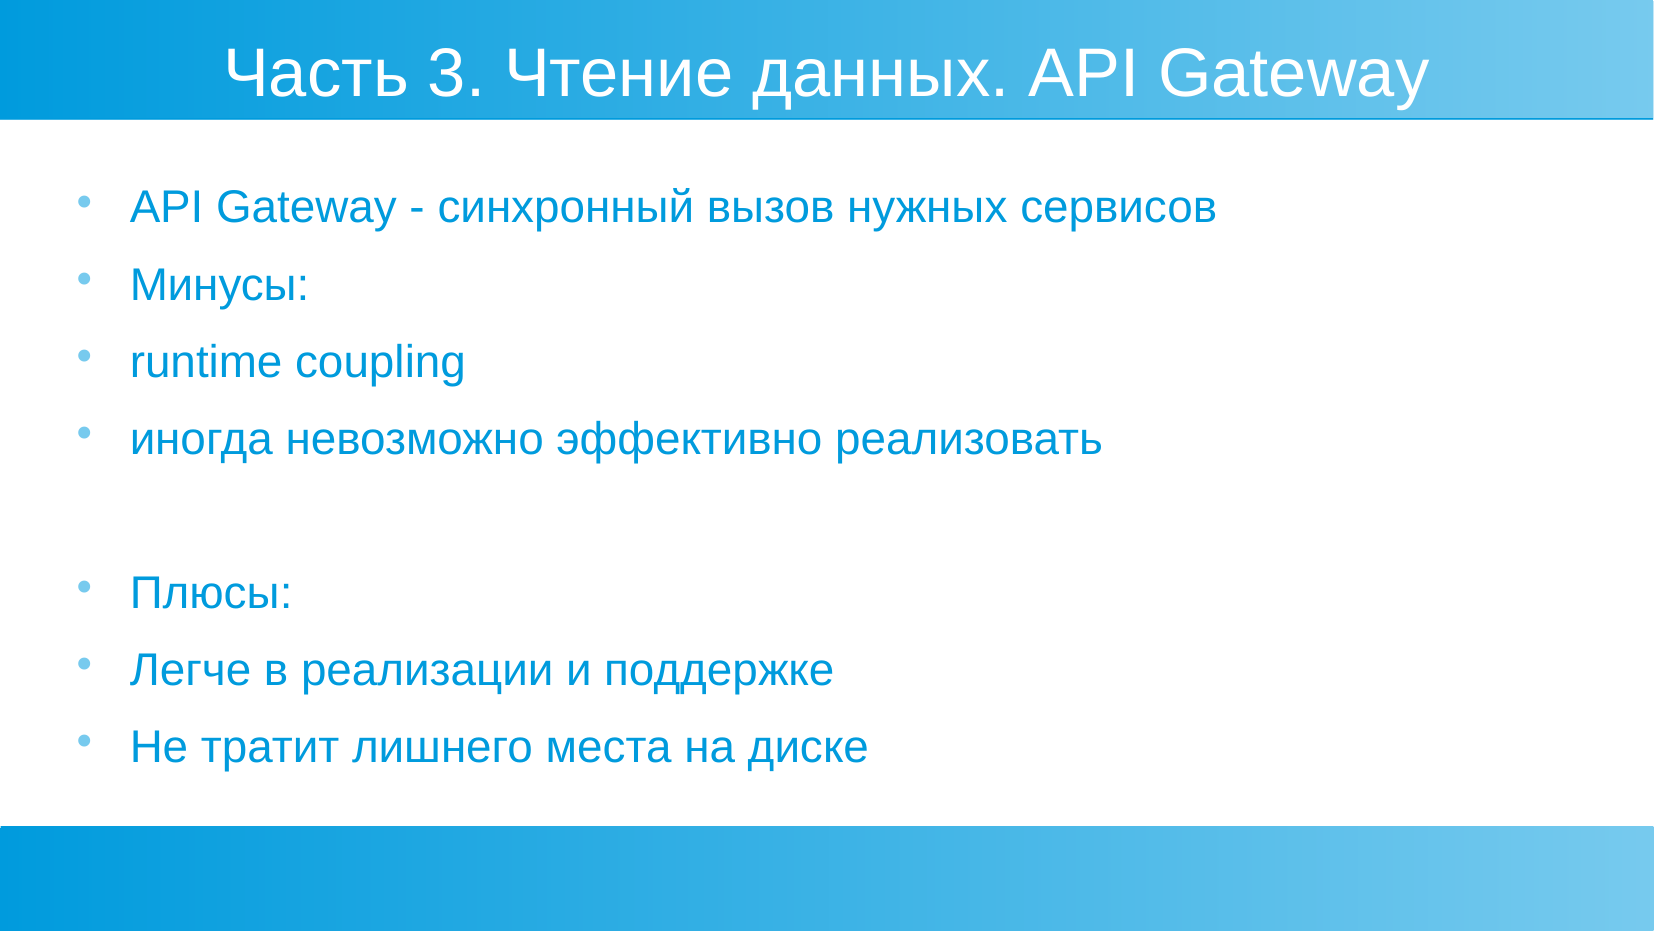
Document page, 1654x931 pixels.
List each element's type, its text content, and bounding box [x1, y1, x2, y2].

text_box Часть 3. Чтение данных. API Gateway [58, 29, 1595, 108]
text_box API Gateway - синхронный вызов нужных сервисов Минусы: runtime coupling иногда невозможно эффективно реализовать Плюсы: Легче в реализации и поддержке Не тратит лишнего места на диске [58, 177, 1595, 768]
